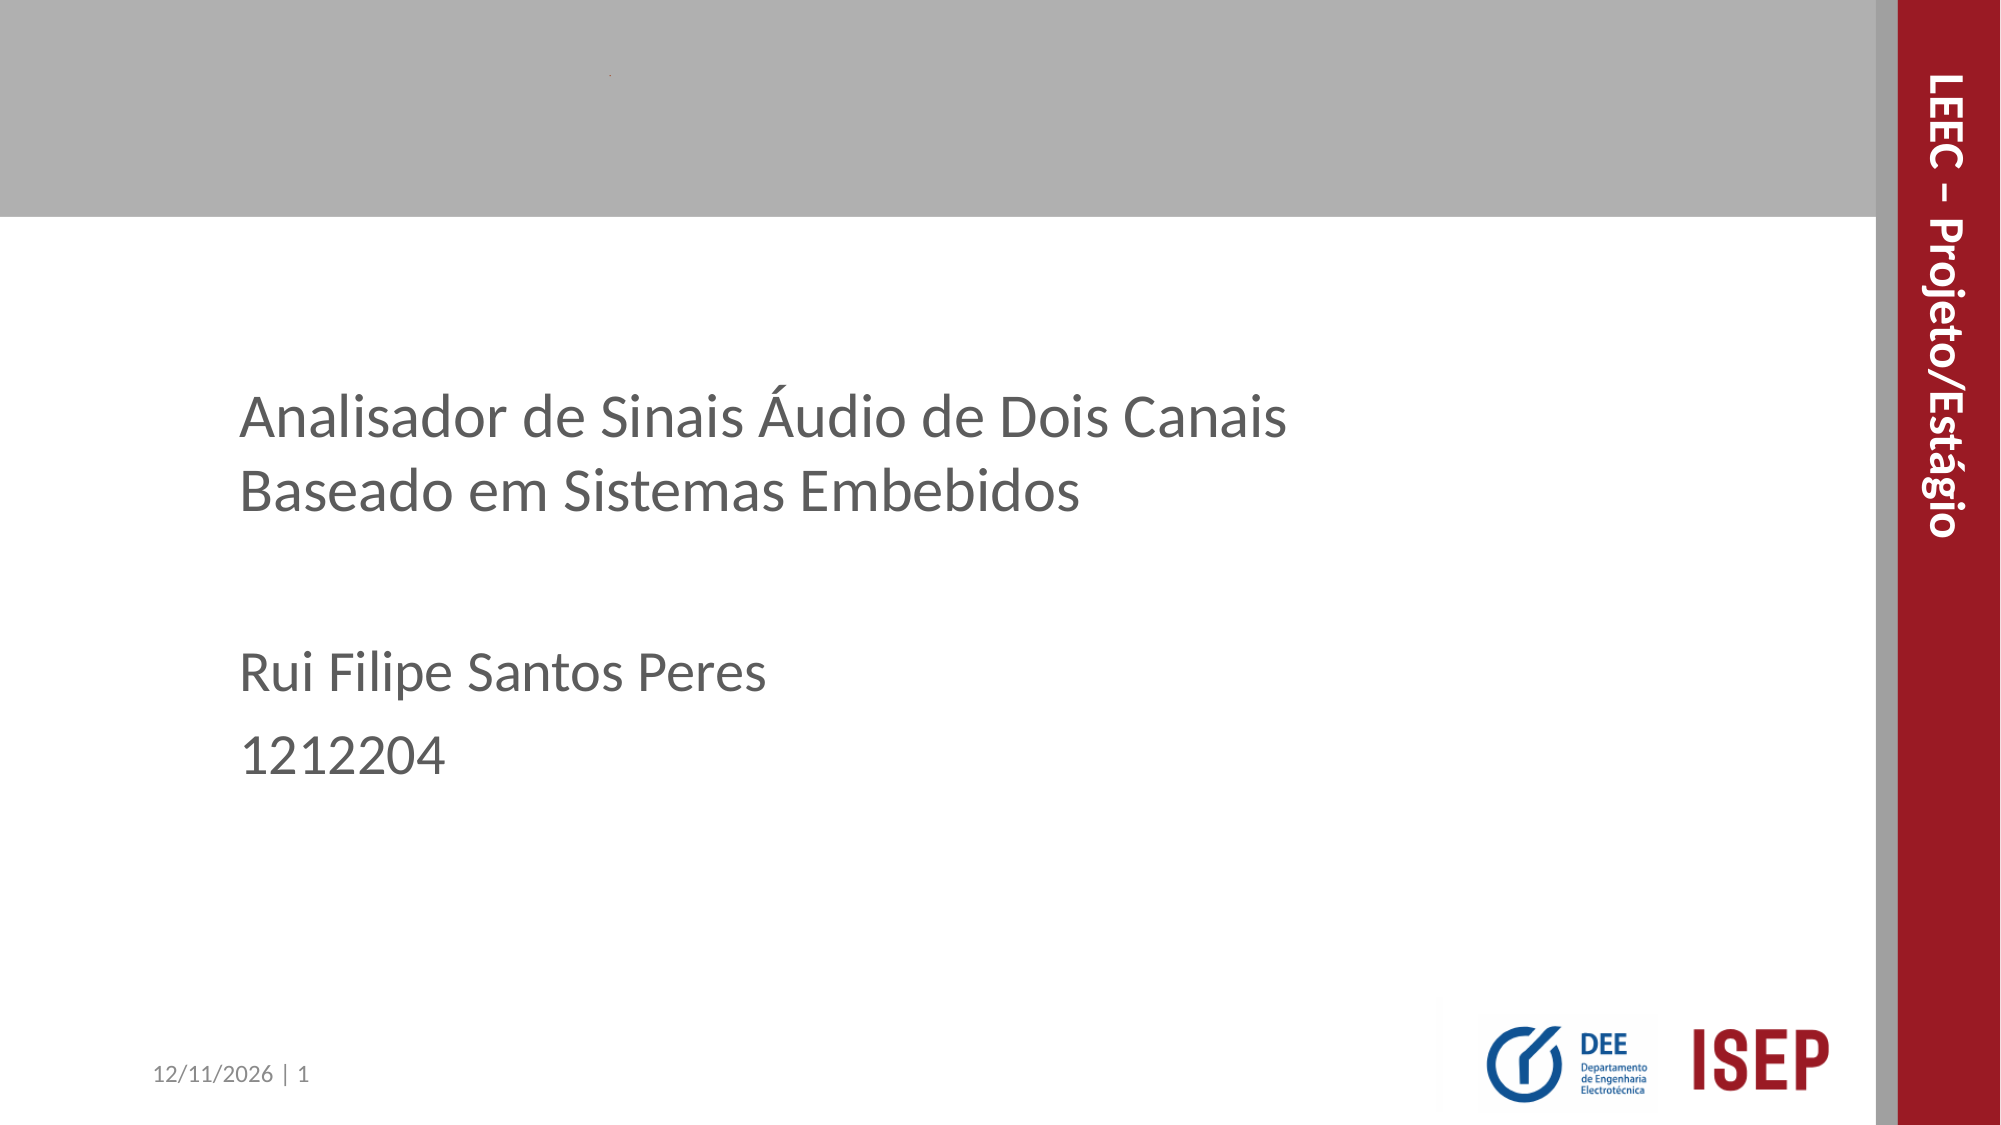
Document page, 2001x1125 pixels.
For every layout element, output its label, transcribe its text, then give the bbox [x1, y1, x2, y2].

text_box Rui Filipe Santos Peres 1212204 [224, 633, 1275, 921]
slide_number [137, 1042, 588, 1103]
picture [0, 0, 2001, 1125]
text_box LEEC – Projeto/Estágio [1913, 59, 1988, 555]
text_box Analisador de Sinais Áudio de Dois Canais Baseado em Sistemas Embebidos [224, 366, 1337, 533]
